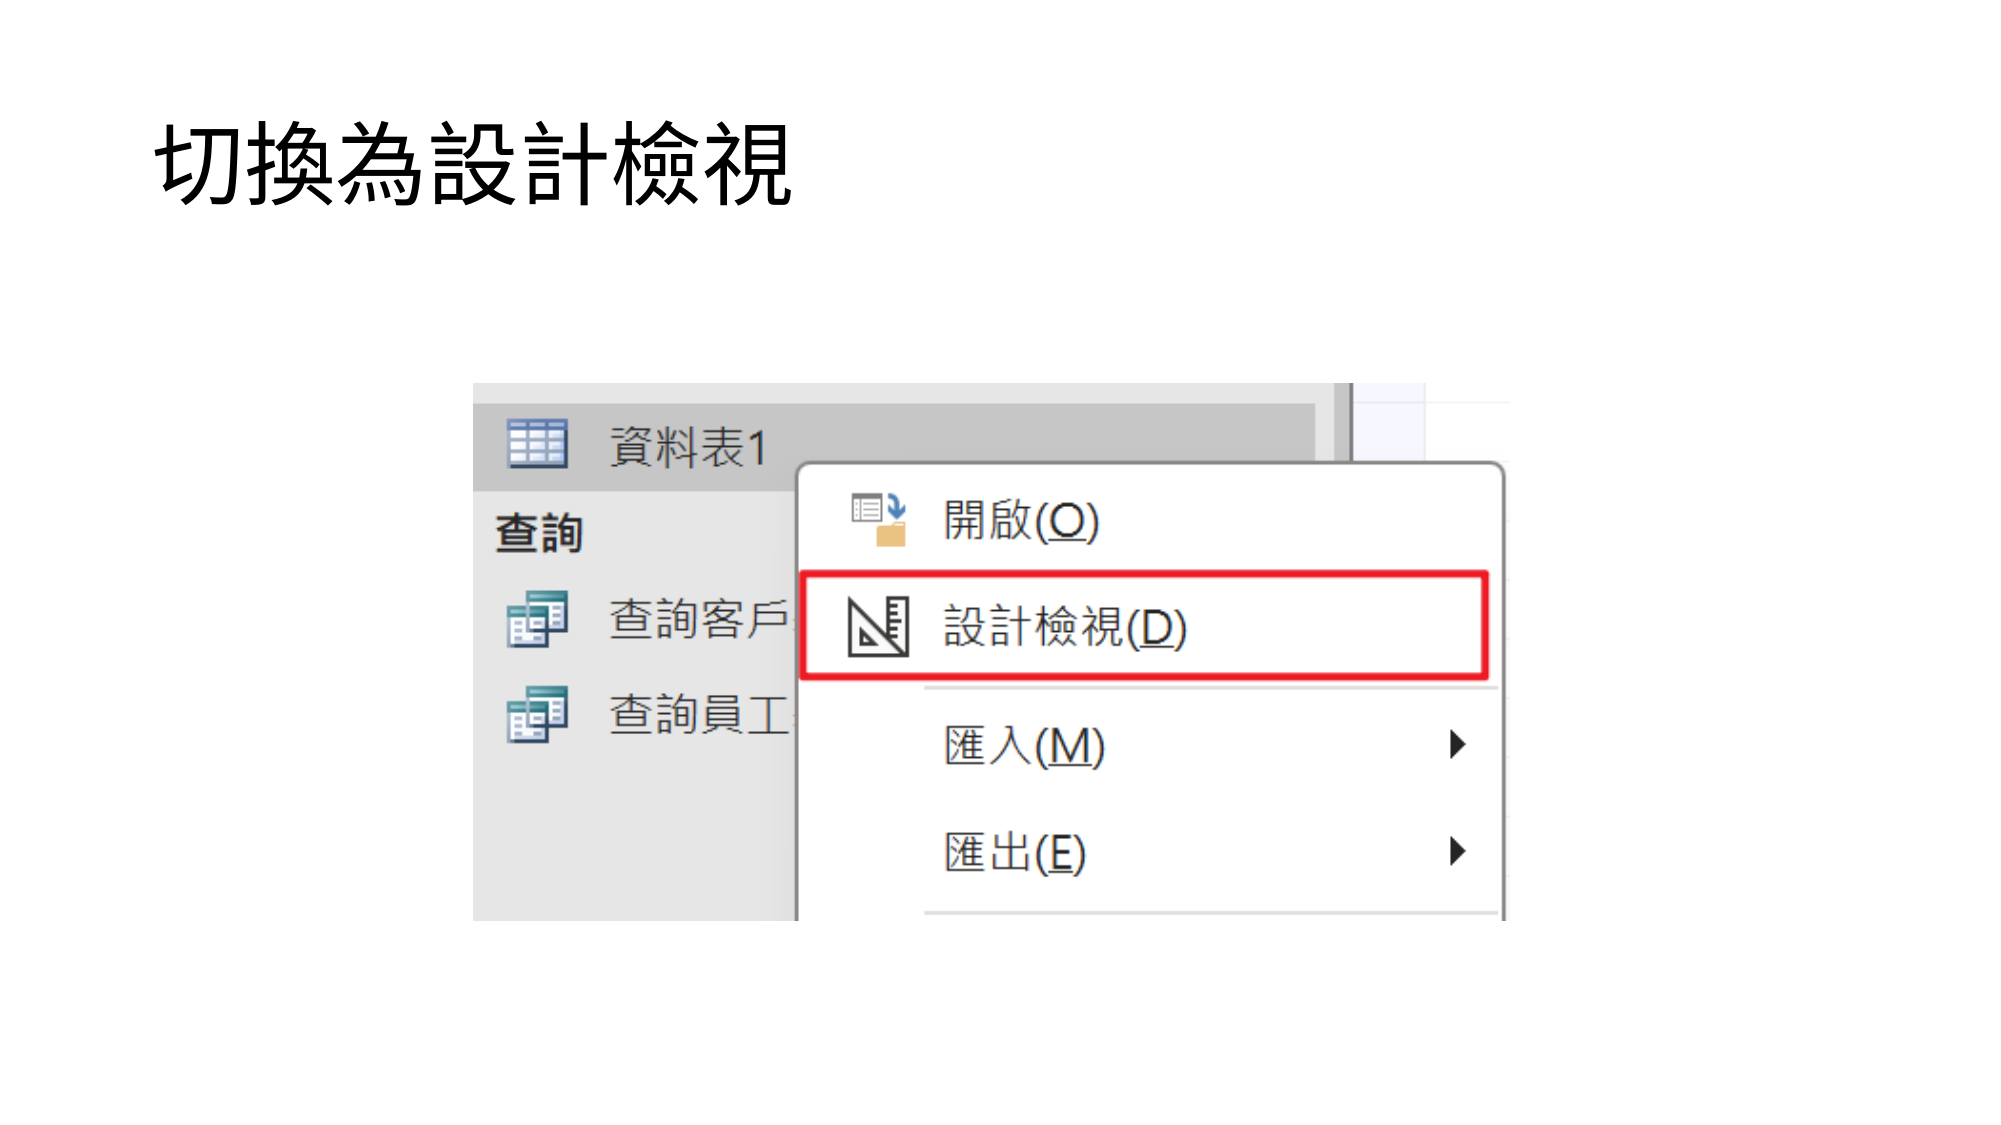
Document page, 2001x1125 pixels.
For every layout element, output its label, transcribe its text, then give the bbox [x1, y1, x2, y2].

title 切換為設計檢視 [137, 59, 1863, 278]
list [473, 383, 1510, 921]
